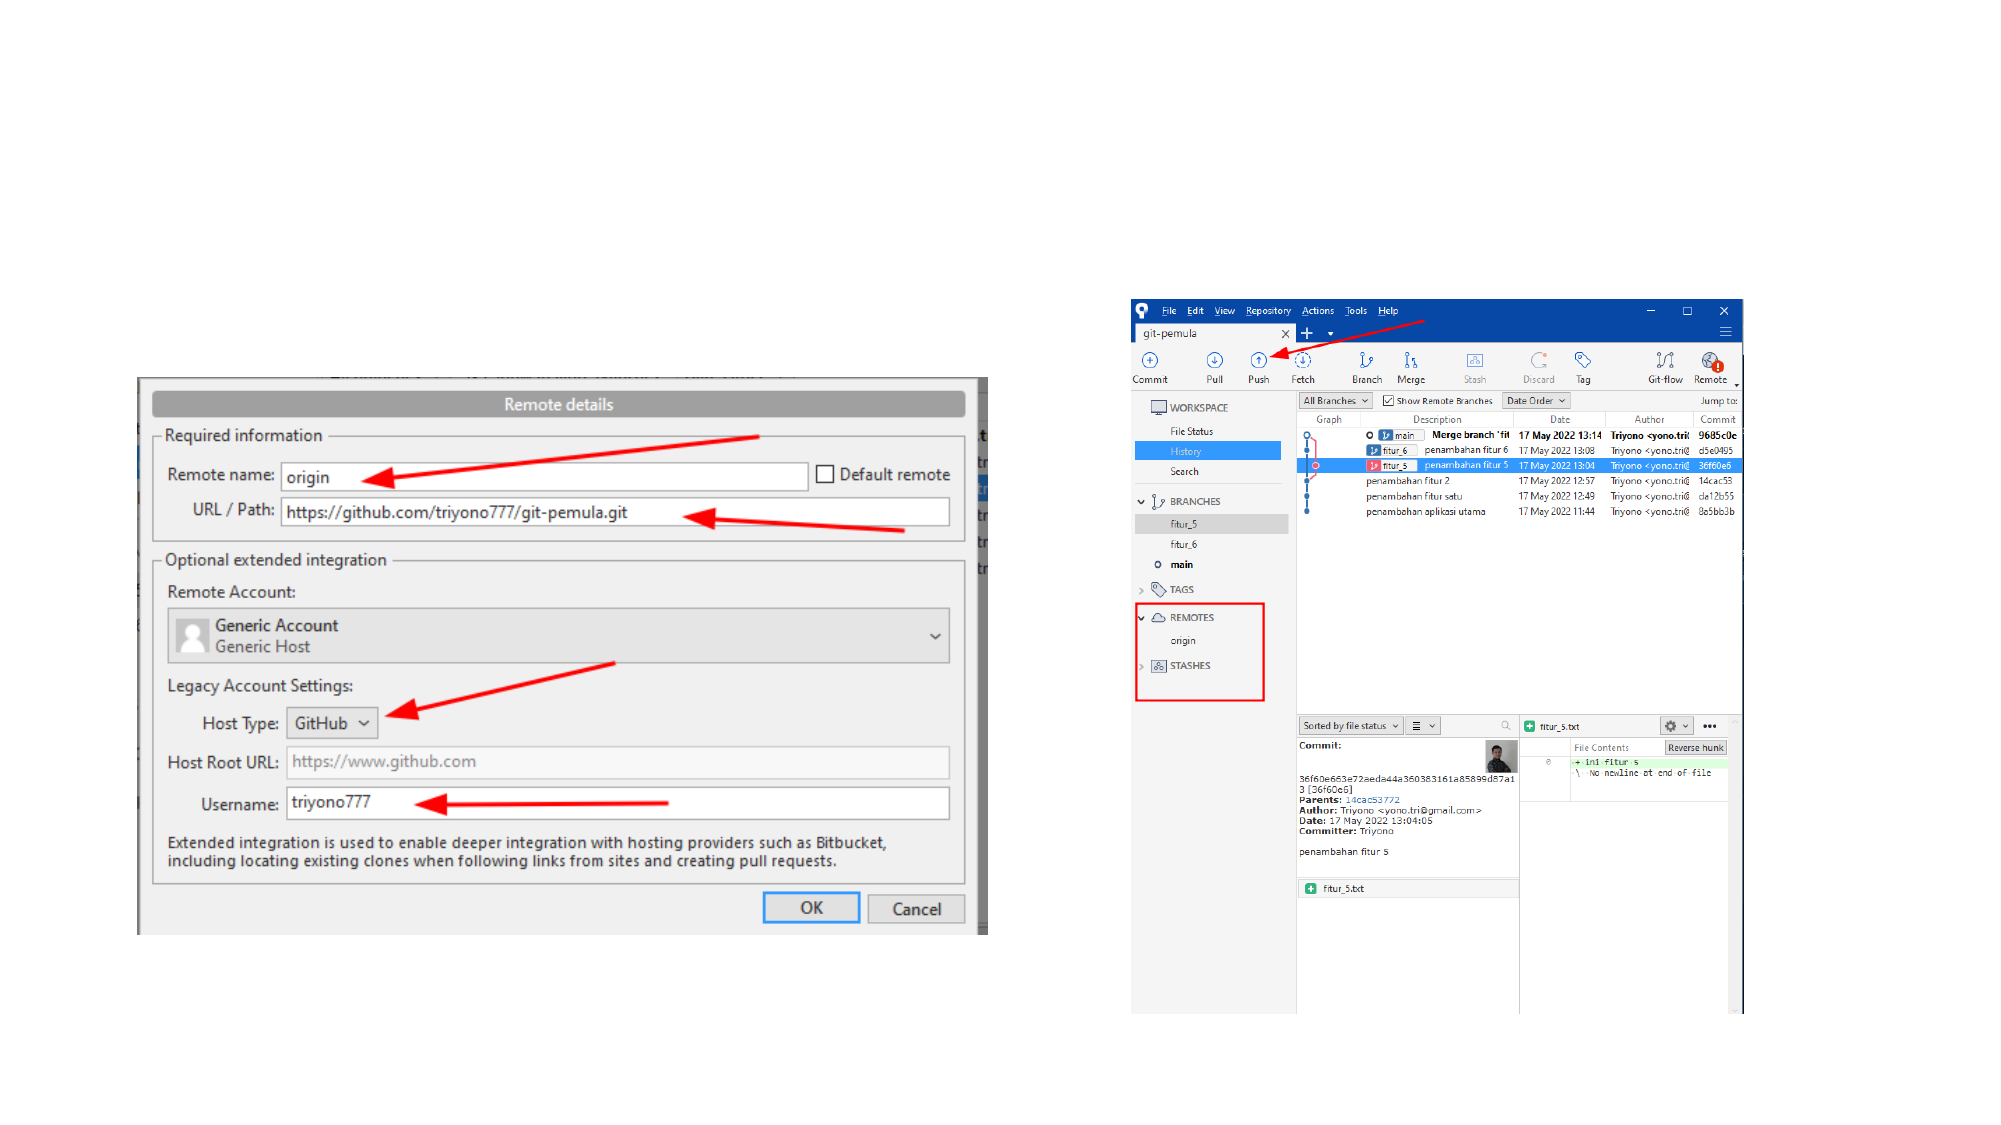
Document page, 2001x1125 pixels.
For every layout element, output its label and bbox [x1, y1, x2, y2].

list [1131, 299, 1744, 1014]
list [137, 377, 988, 935]
